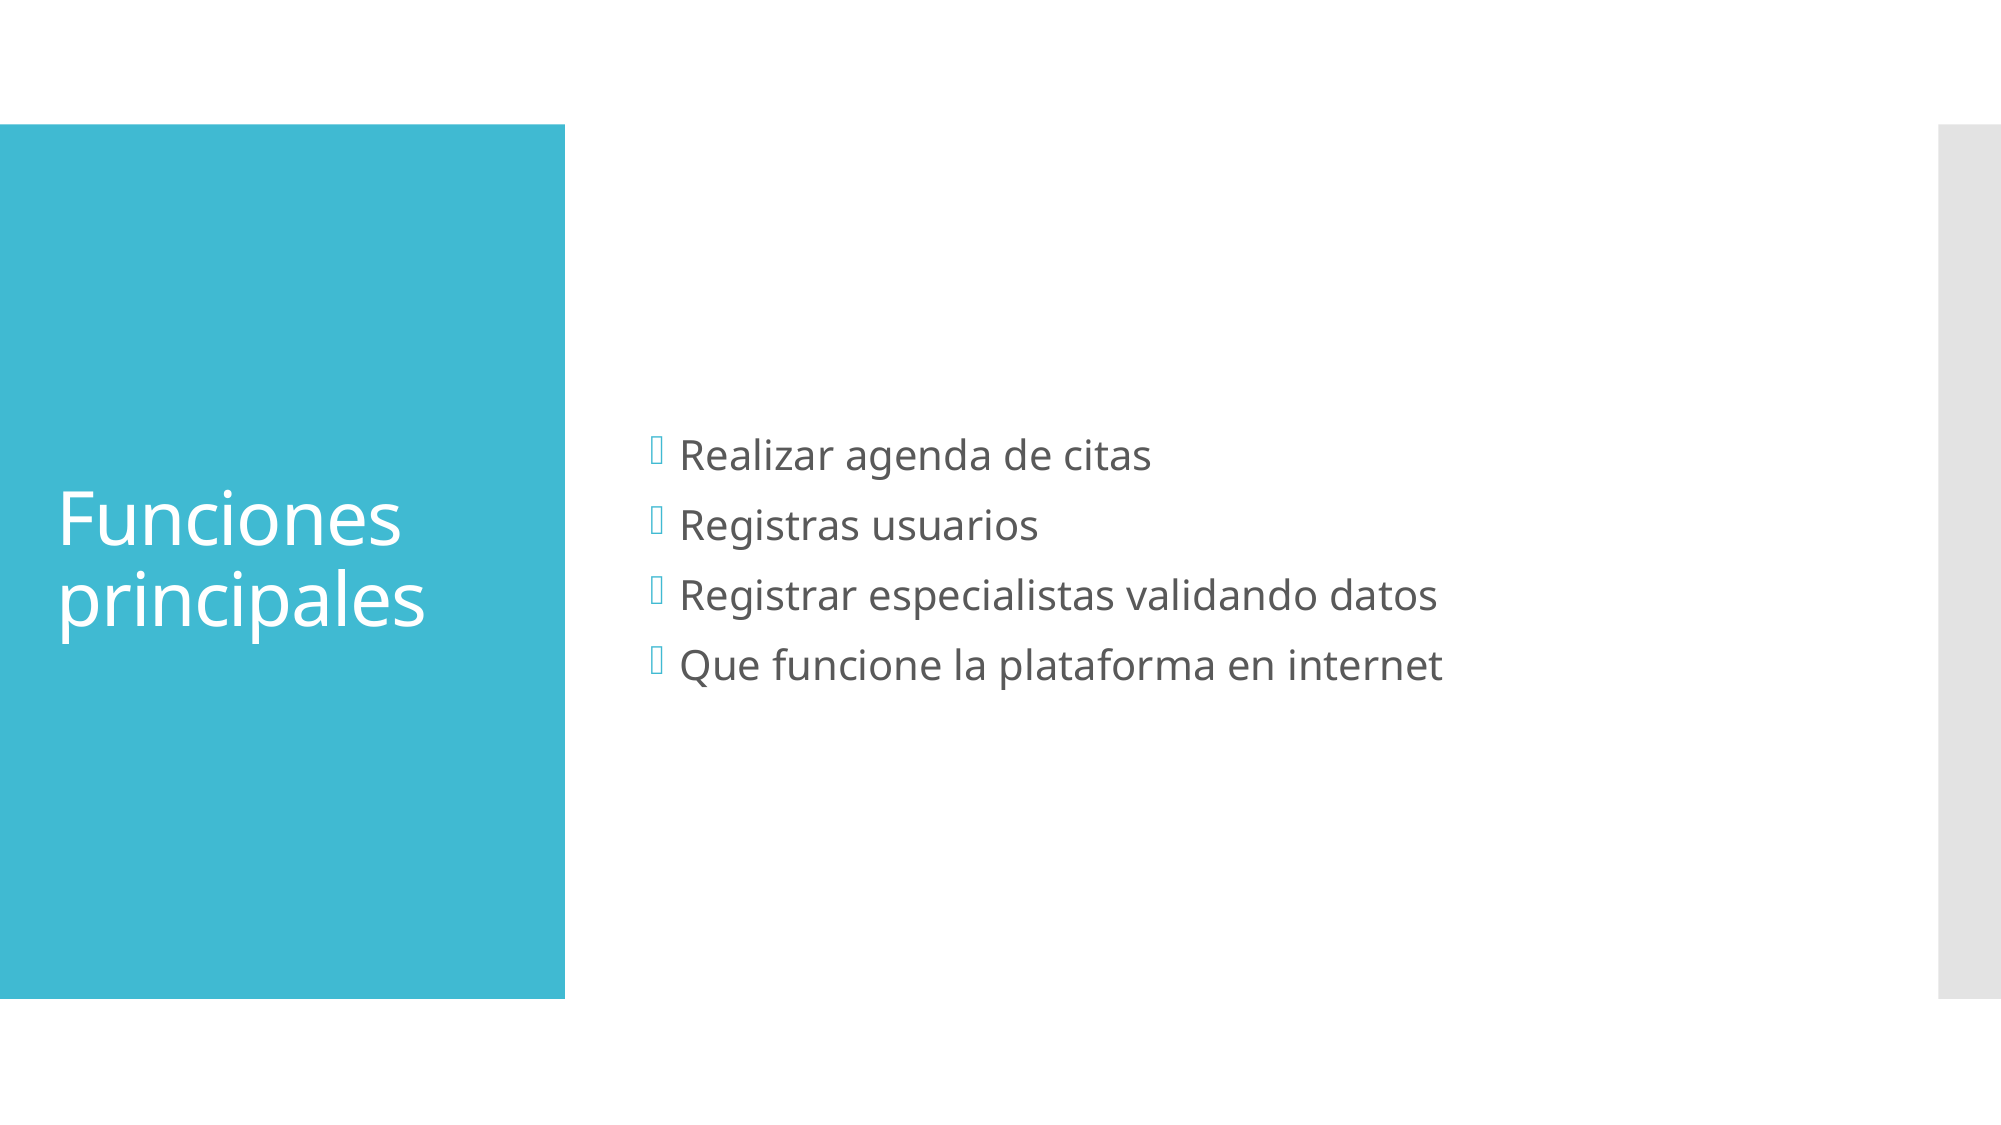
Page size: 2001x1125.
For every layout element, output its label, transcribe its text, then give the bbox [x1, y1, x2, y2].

title Funciones principales [41, 184, 525, 940]
list Realizar agenda de citas Registras usuarios Registrar especialistas validando datos Que funcione la plataforma en internet [634, 141, 1835, 982]
